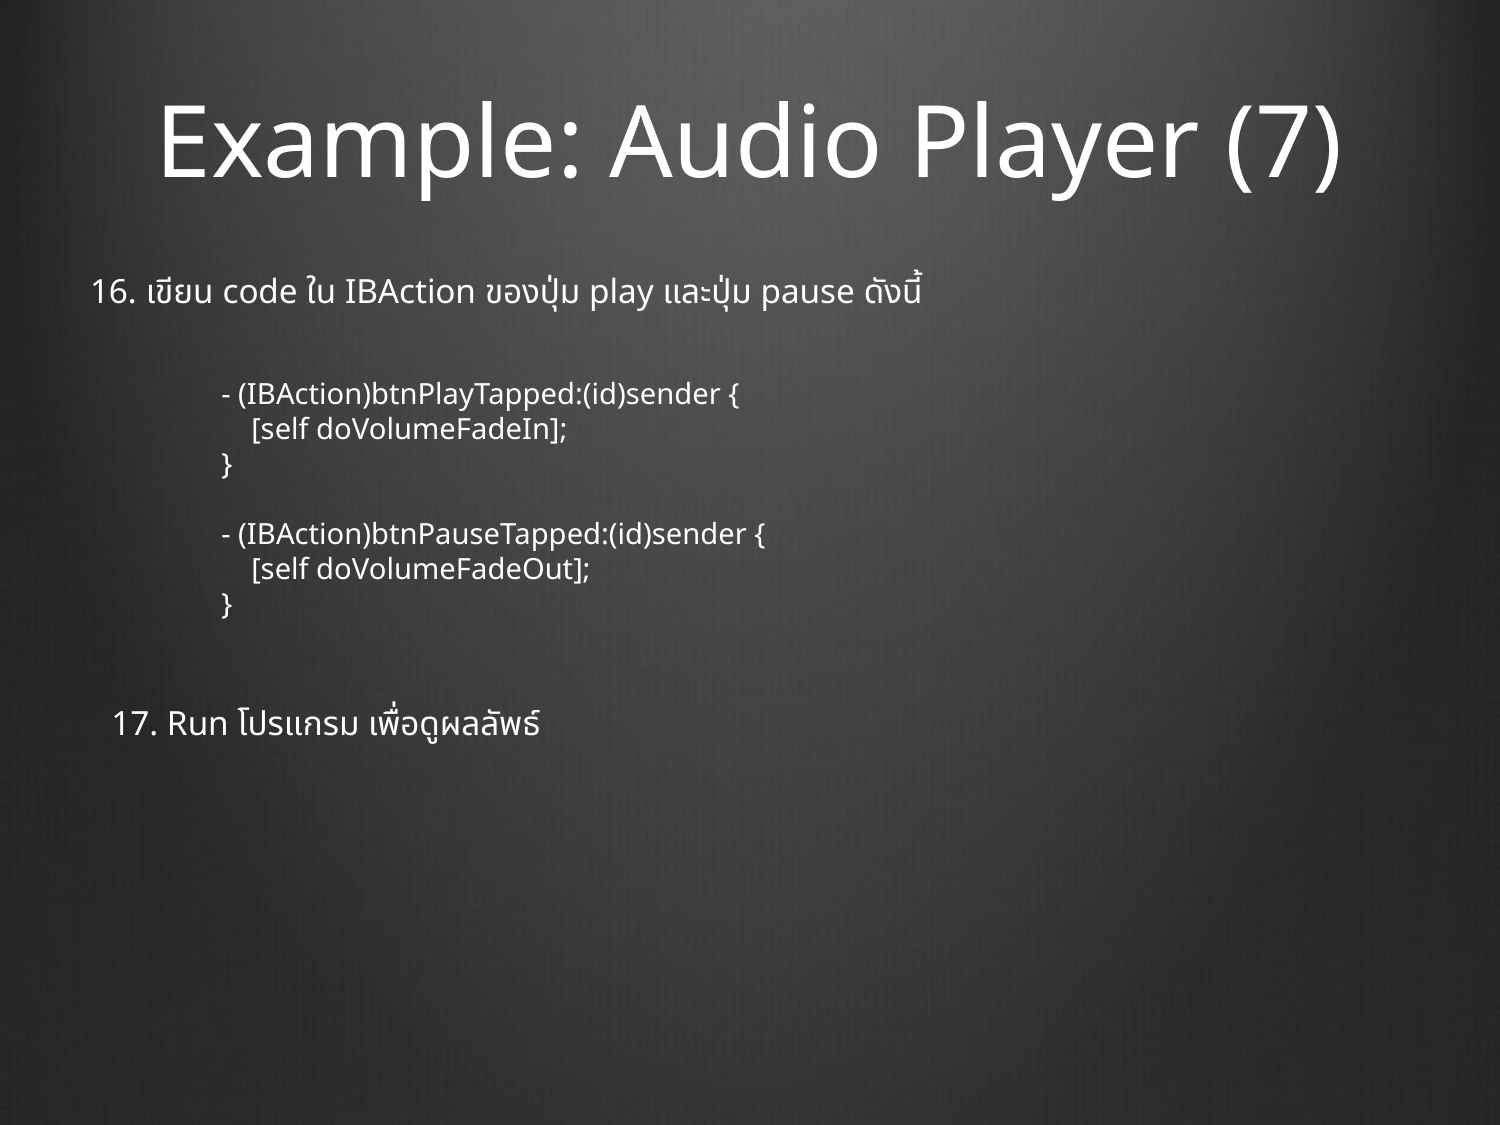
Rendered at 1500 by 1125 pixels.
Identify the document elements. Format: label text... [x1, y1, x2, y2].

title Example: Audio Player (7) [112, 19, 1388, 255]
text_box - (IBAction)btnPlayTapped:(id)sender { [self doVolumeFadeIn]; } - (IBAction)btnPauseTapped:(id)sender { [self doVolumeFadeOut]; } [206, 368, 1212, 628]
text_box 17. Run โปรแกรม เพื่อดูผลลัพธ์ [96, 694, 1500, 801]
list 16. เขียน code ใน IBAction ของปุ่ม play และปุ่ม pause ดังนี้ [75, 262, 1486, 369]
